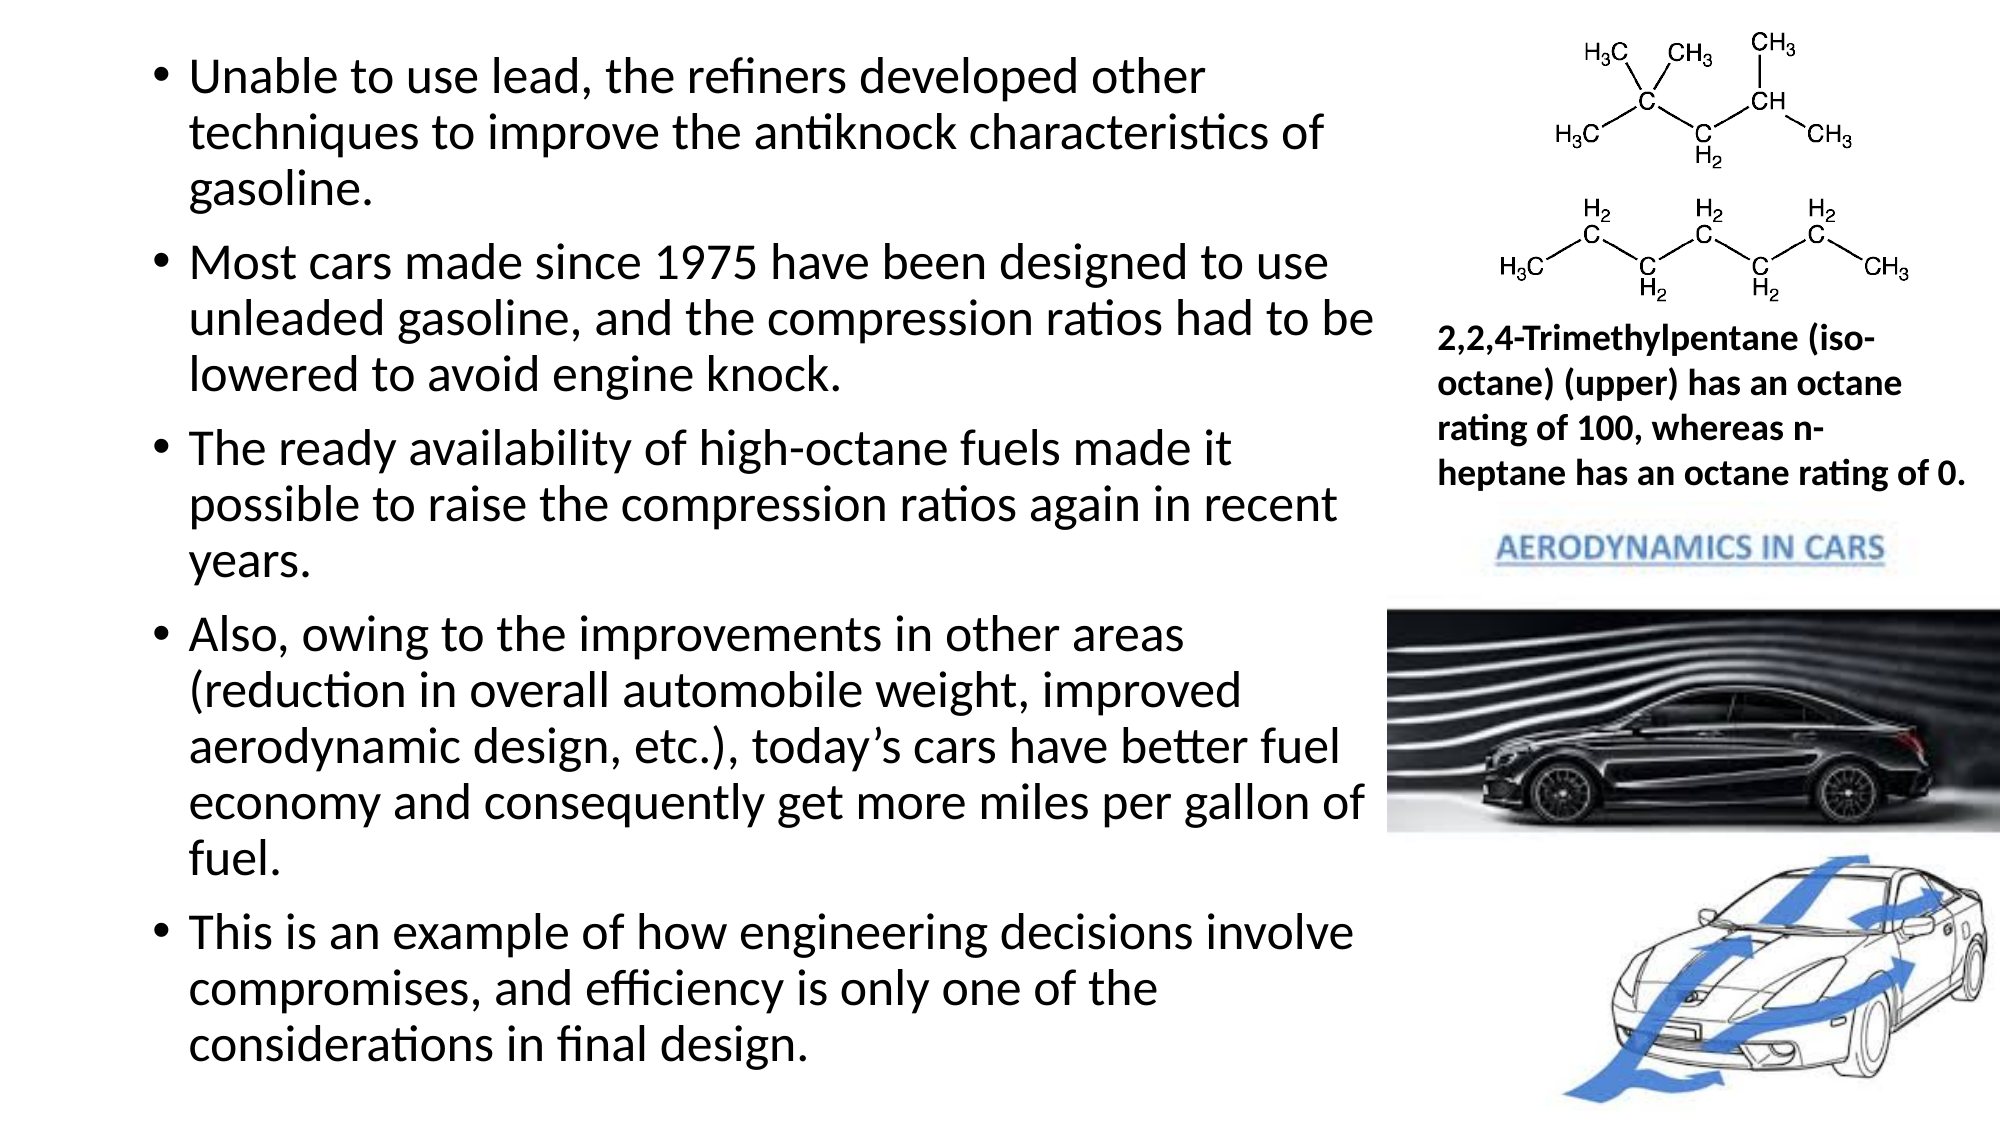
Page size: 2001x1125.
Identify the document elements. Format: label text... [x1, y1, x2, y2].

text_box 2,2,4-Trimethylpentane (iso-octane) (upper) has an octane rating of 100, whereas n-heptane has an octane rating of 0. [1422, 305, 1986, 500]
picture [1387, 501, 2000, 1111]
list Unable to use lead, the refiners developed other techniques to improve the antiknock characteristics of gasoline. Most cars made since 1975 have been designed to use unleaded gasoline, and the compression ratios had to be lowered to avoid engine knock. The ready availability of high-octane fuels made it possible to raise the compression ratios again in recent years. Also, owing to the improvements in other areas (reduction in overall automobile weight, improved aerodynamic design, etc.), today’s cars have better fuel economy and consequently get more miles per gallon of fuel. This is an example of how engineering decisions involve compromises, and efficiency is only one of the considerations in final design. [137, 41, 1409, 1090]
picture [1495, 28, 1913, 306]
